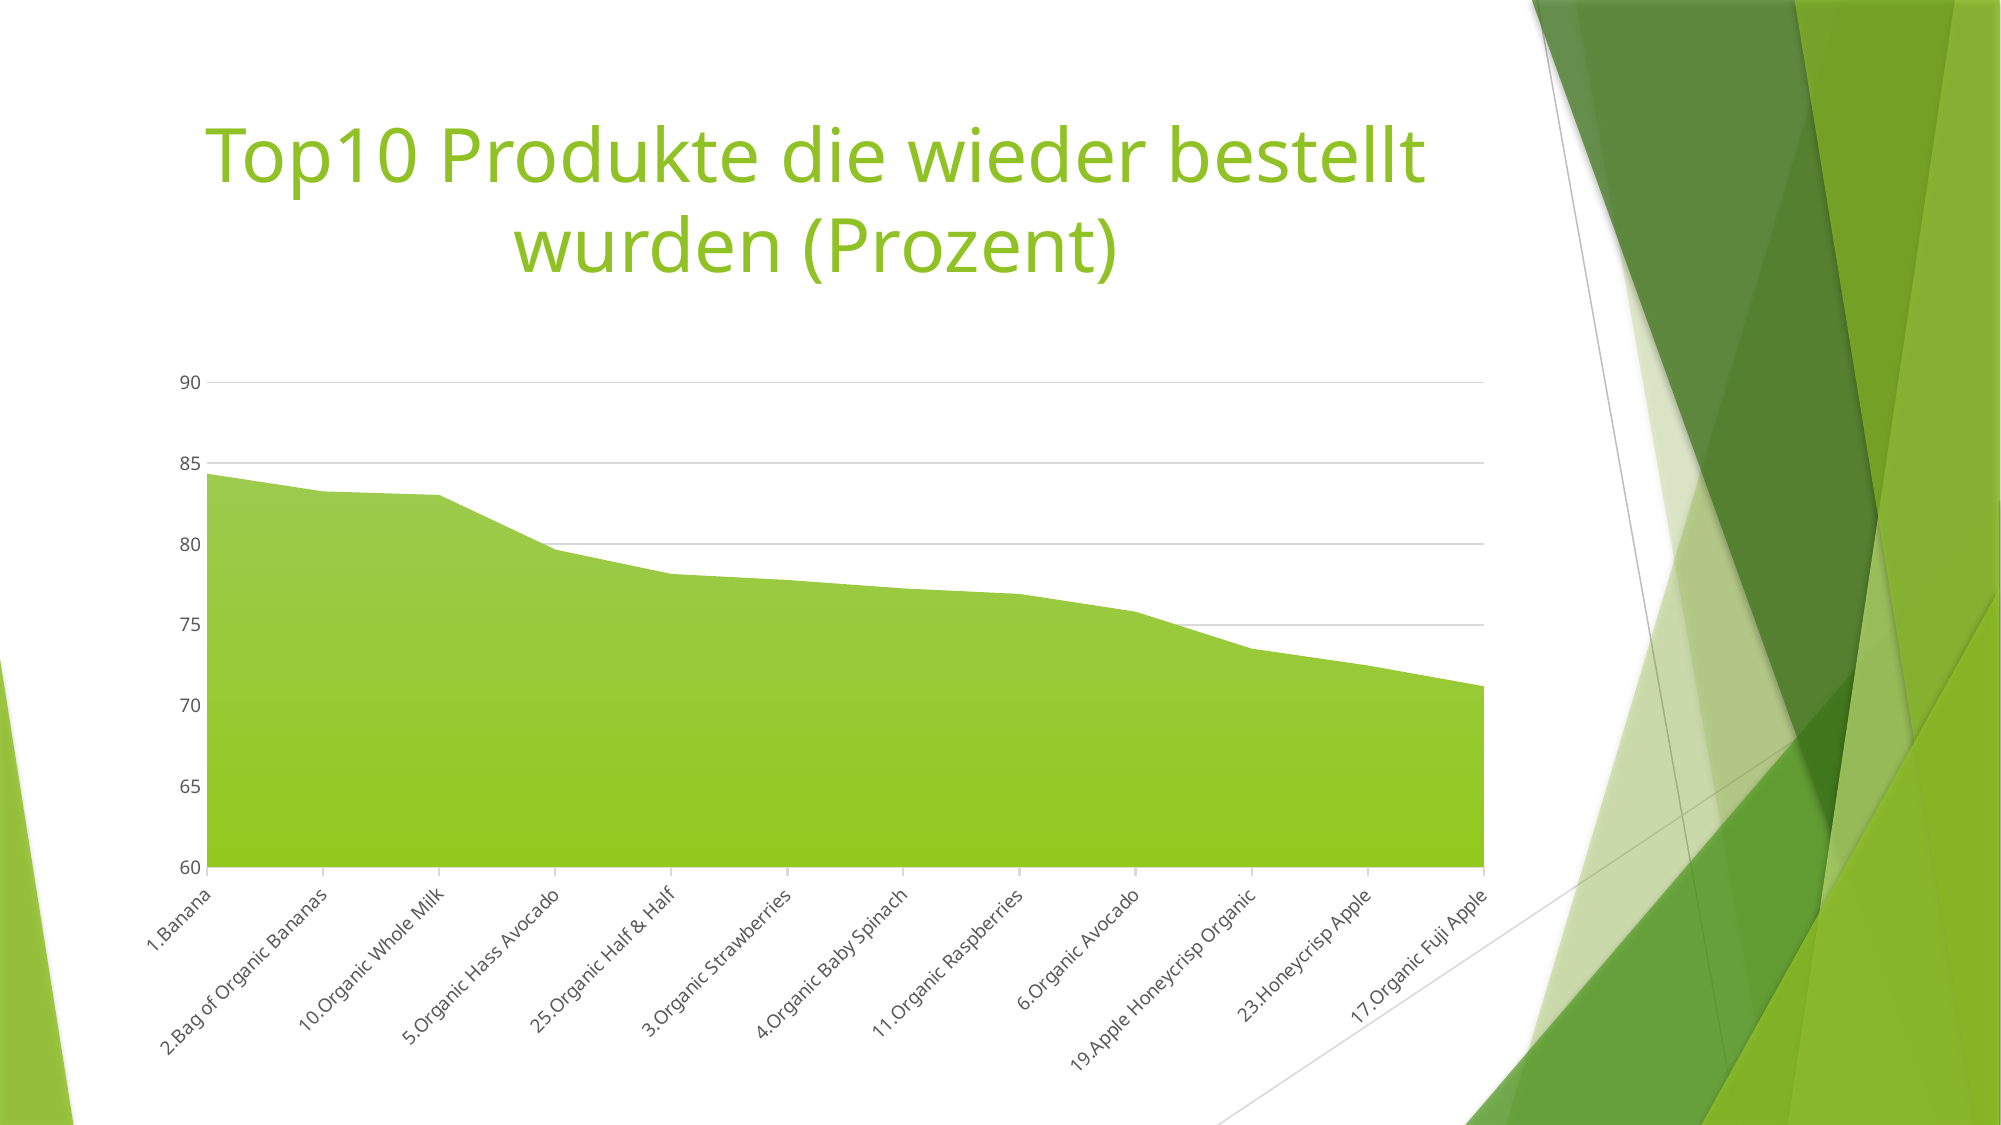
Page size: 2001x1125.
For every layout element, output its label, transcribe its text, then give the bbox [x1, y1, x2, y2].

chart [110, 353, 1522, 1095]
title Top10 Produkte die wieder bestellt wurden (Prozent) [111, 99, 1522, 317]
